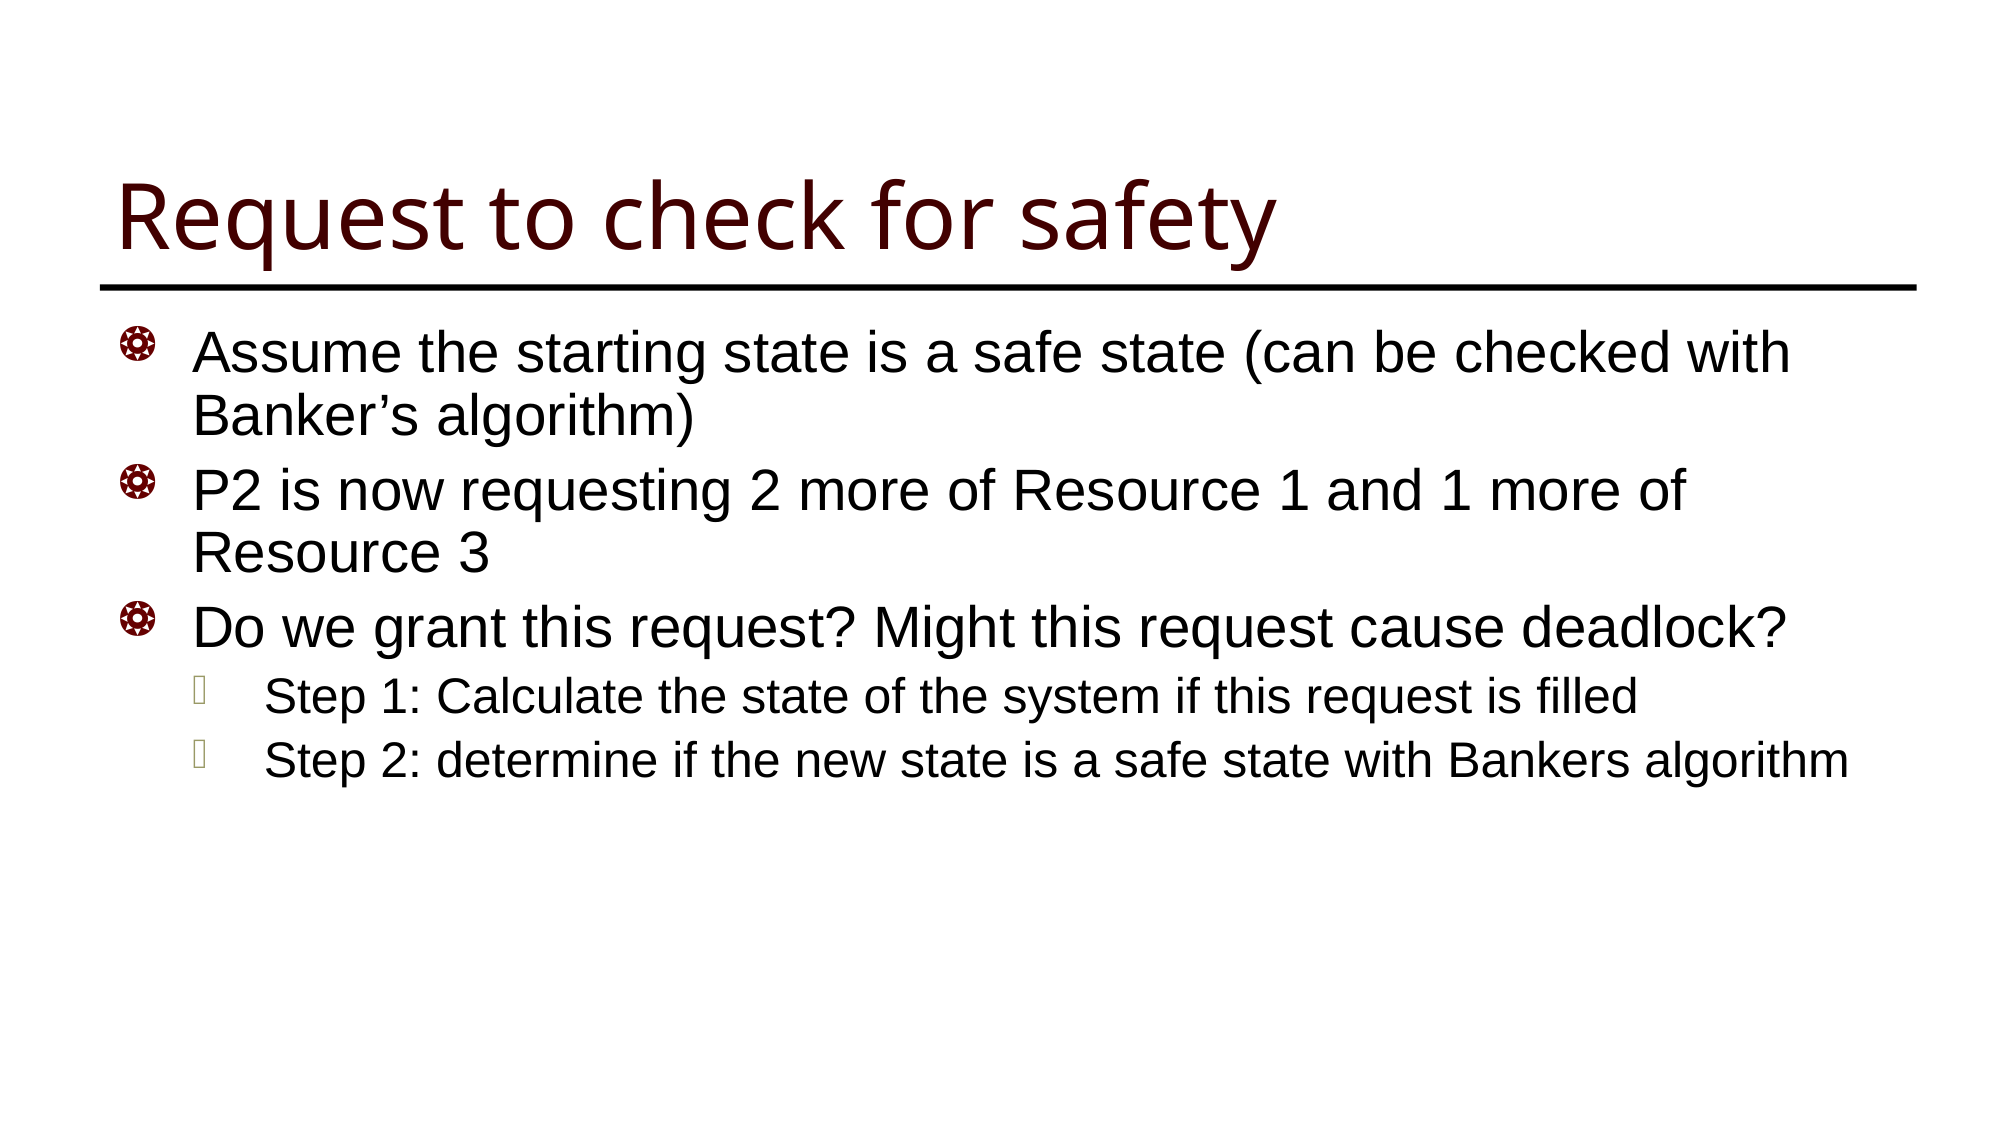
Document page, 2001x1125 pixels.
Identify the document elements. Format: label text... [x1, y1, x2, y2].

list Assume the starting state is a safe state (can be checked with Banker’s algorithm) P2 is now requesting 2 more of Resource 1 and 1 more of Resource 3 Do we grant this request? Might this request cause deadlock? Step 1: Calculate the state of the system if this request is filled Step 2: determine if the new state is a safe state with Bankers algorithm [99, 314, 1917, 1032]
title Request to check for safety [99, 87, 1901, 276]
